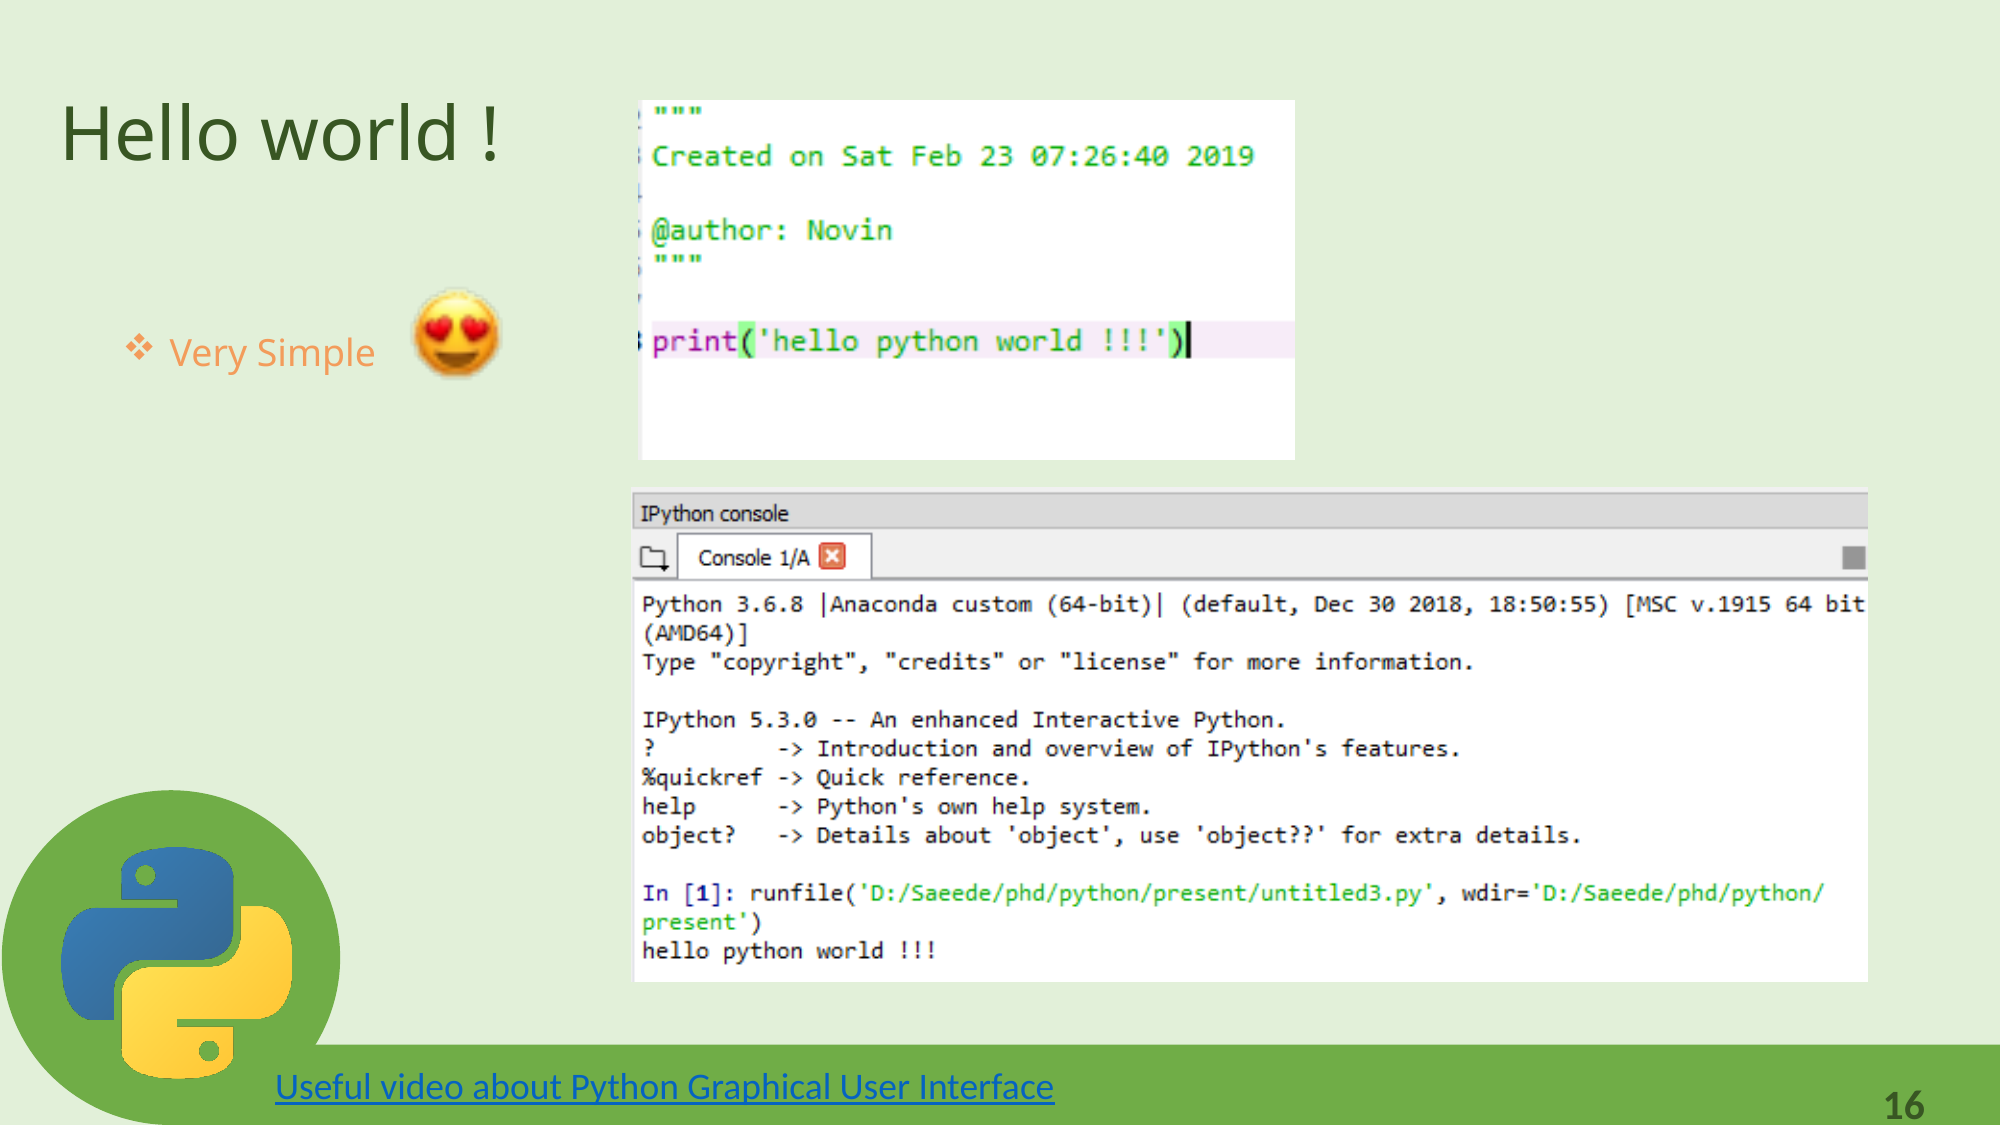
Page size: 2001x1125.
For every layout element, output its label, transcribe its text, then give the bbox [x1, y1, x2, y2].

title Hello world ! [44, 72, 1770, 202]
picture [631, 487, 1868, 982]
text_box [0, 789, 342, 1125]
text_box Useful video about Python Graphical User Interface [259, 1043, 2000, 1125]
picture [638, 100, 1295, 460]
picture [405, 278, 522, 392]
slide_number 16 [1867, 1073, 1973, 1125]
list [61, 847, 292, 1079]
text_box Very Simple [107, 225, 988, 524]
